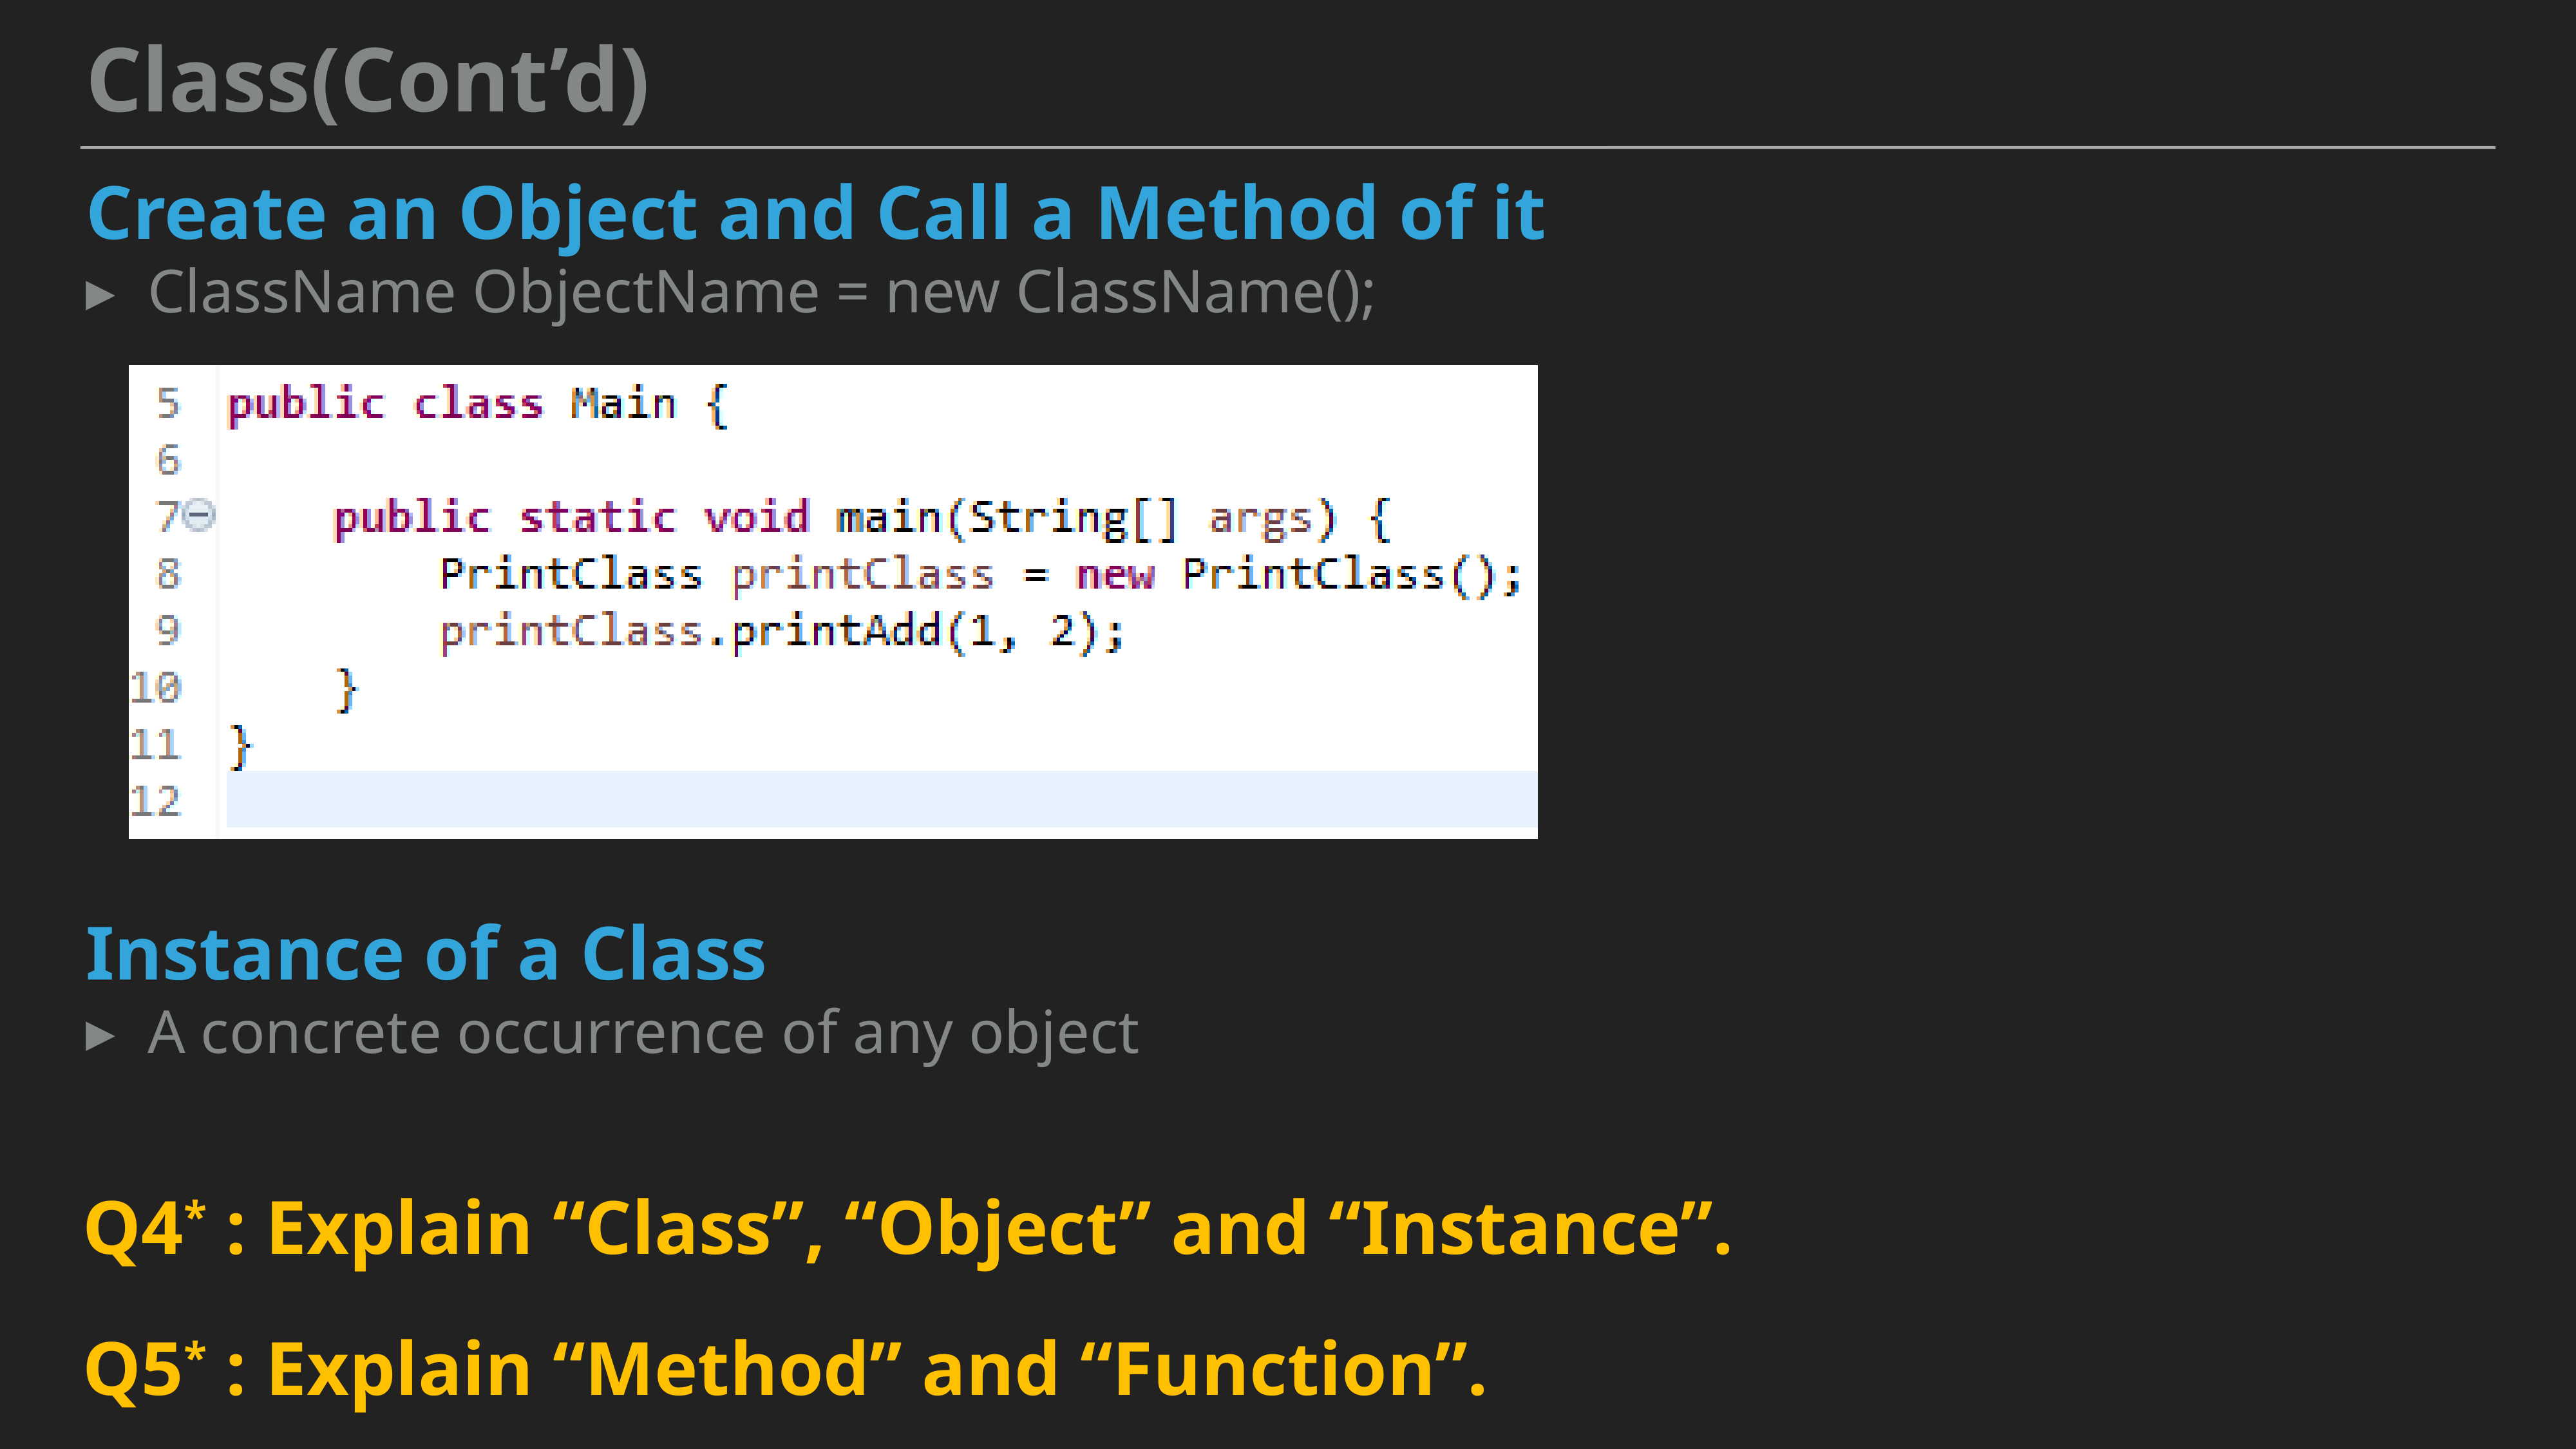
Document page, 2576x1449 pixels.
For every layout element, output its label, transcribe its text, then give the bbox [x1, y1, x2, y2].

list Class(Cont’d) [80, 18, 2295, 135]
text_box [80, 917, 2496, 1224]
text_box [80, 176, 2496, 484]
text_box Q4* : Explain “Class”, “Object” and “Instance”. Q5* : Explain “Method” and “Function”. [77, 1192, 2549, 1312]
picture [128, 365, 1538, 839]
